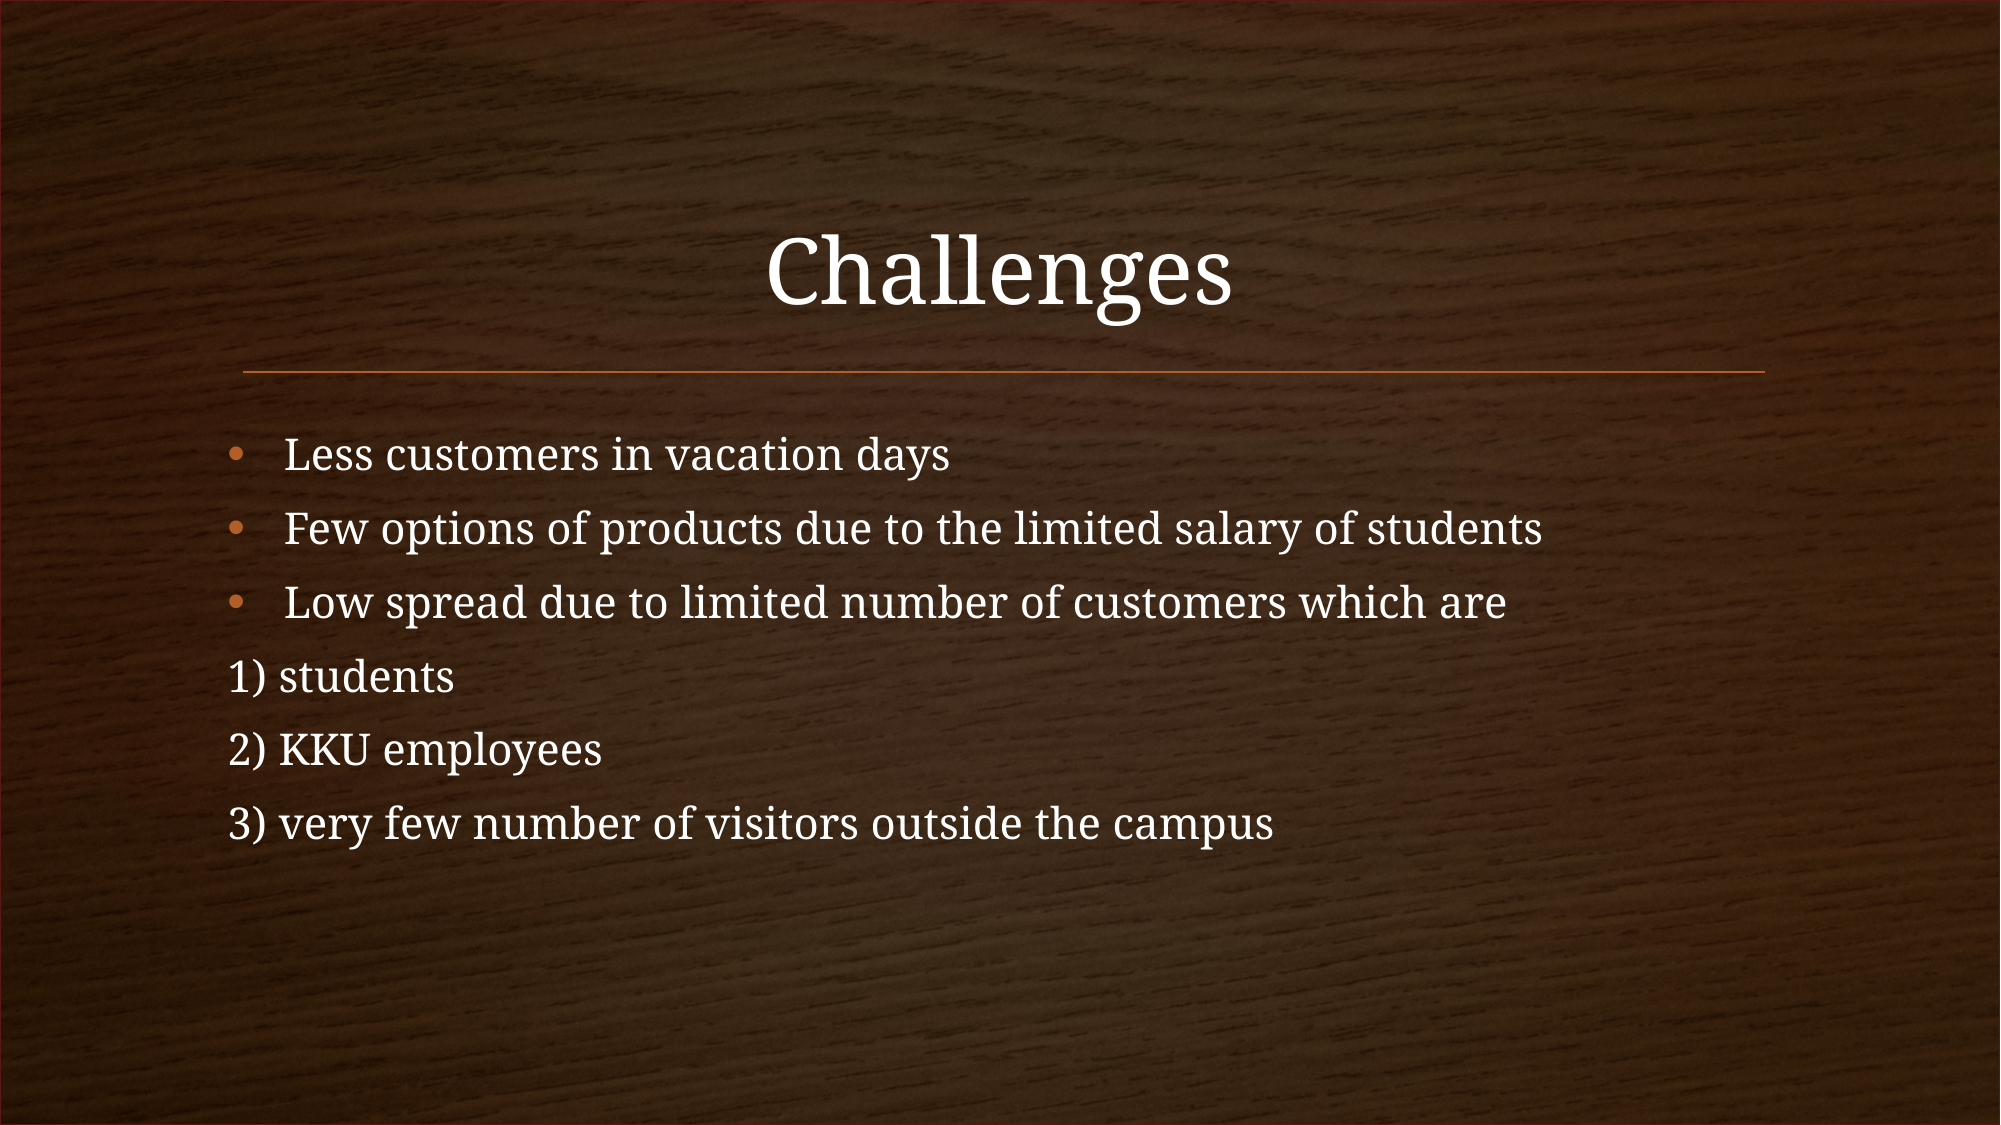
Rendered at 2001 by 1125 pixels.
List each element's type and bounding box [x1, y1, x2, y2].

text_box [0, 0, 2000, 1125]
